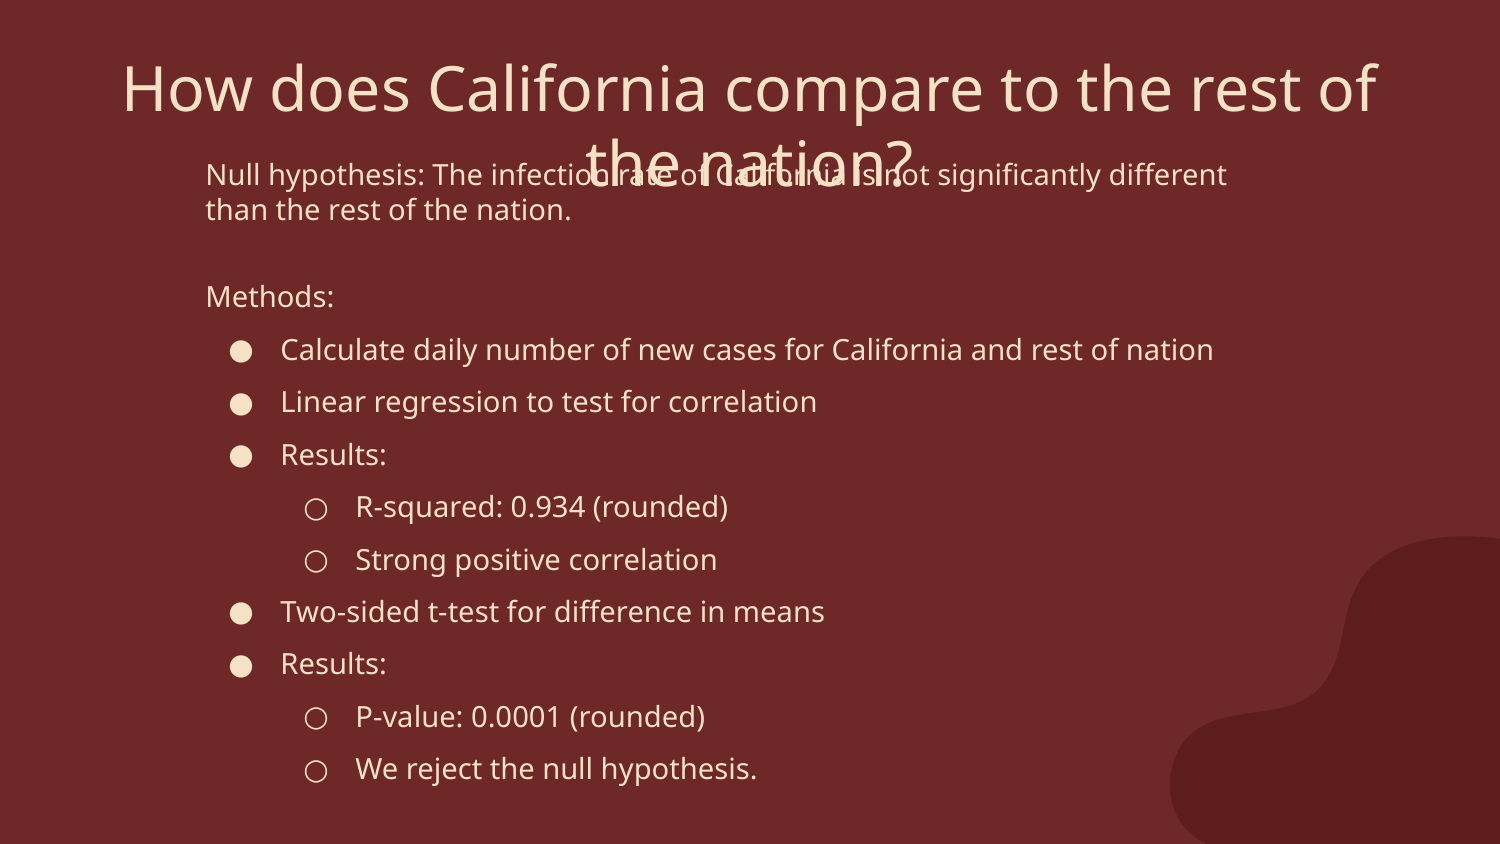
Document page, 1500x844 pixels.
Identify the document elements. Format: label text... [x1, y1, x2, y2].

text_box Null hypothesis: The infection rate of California is not significantly different than the rest of the nation. Methods: Calculate daily number of new cases for California and rest of nation Linear regression to test for correlation Results: R-squared: 0.934 (rounded) Strong positive correlation Two-sided t-test for difference in means Results: P-value: 0.0001 (rounded) We reject the null hypothesis. [190, 141, 1310, 223]
title How does California compare to the rest of the nation? [77, 33, 1423, 158]
